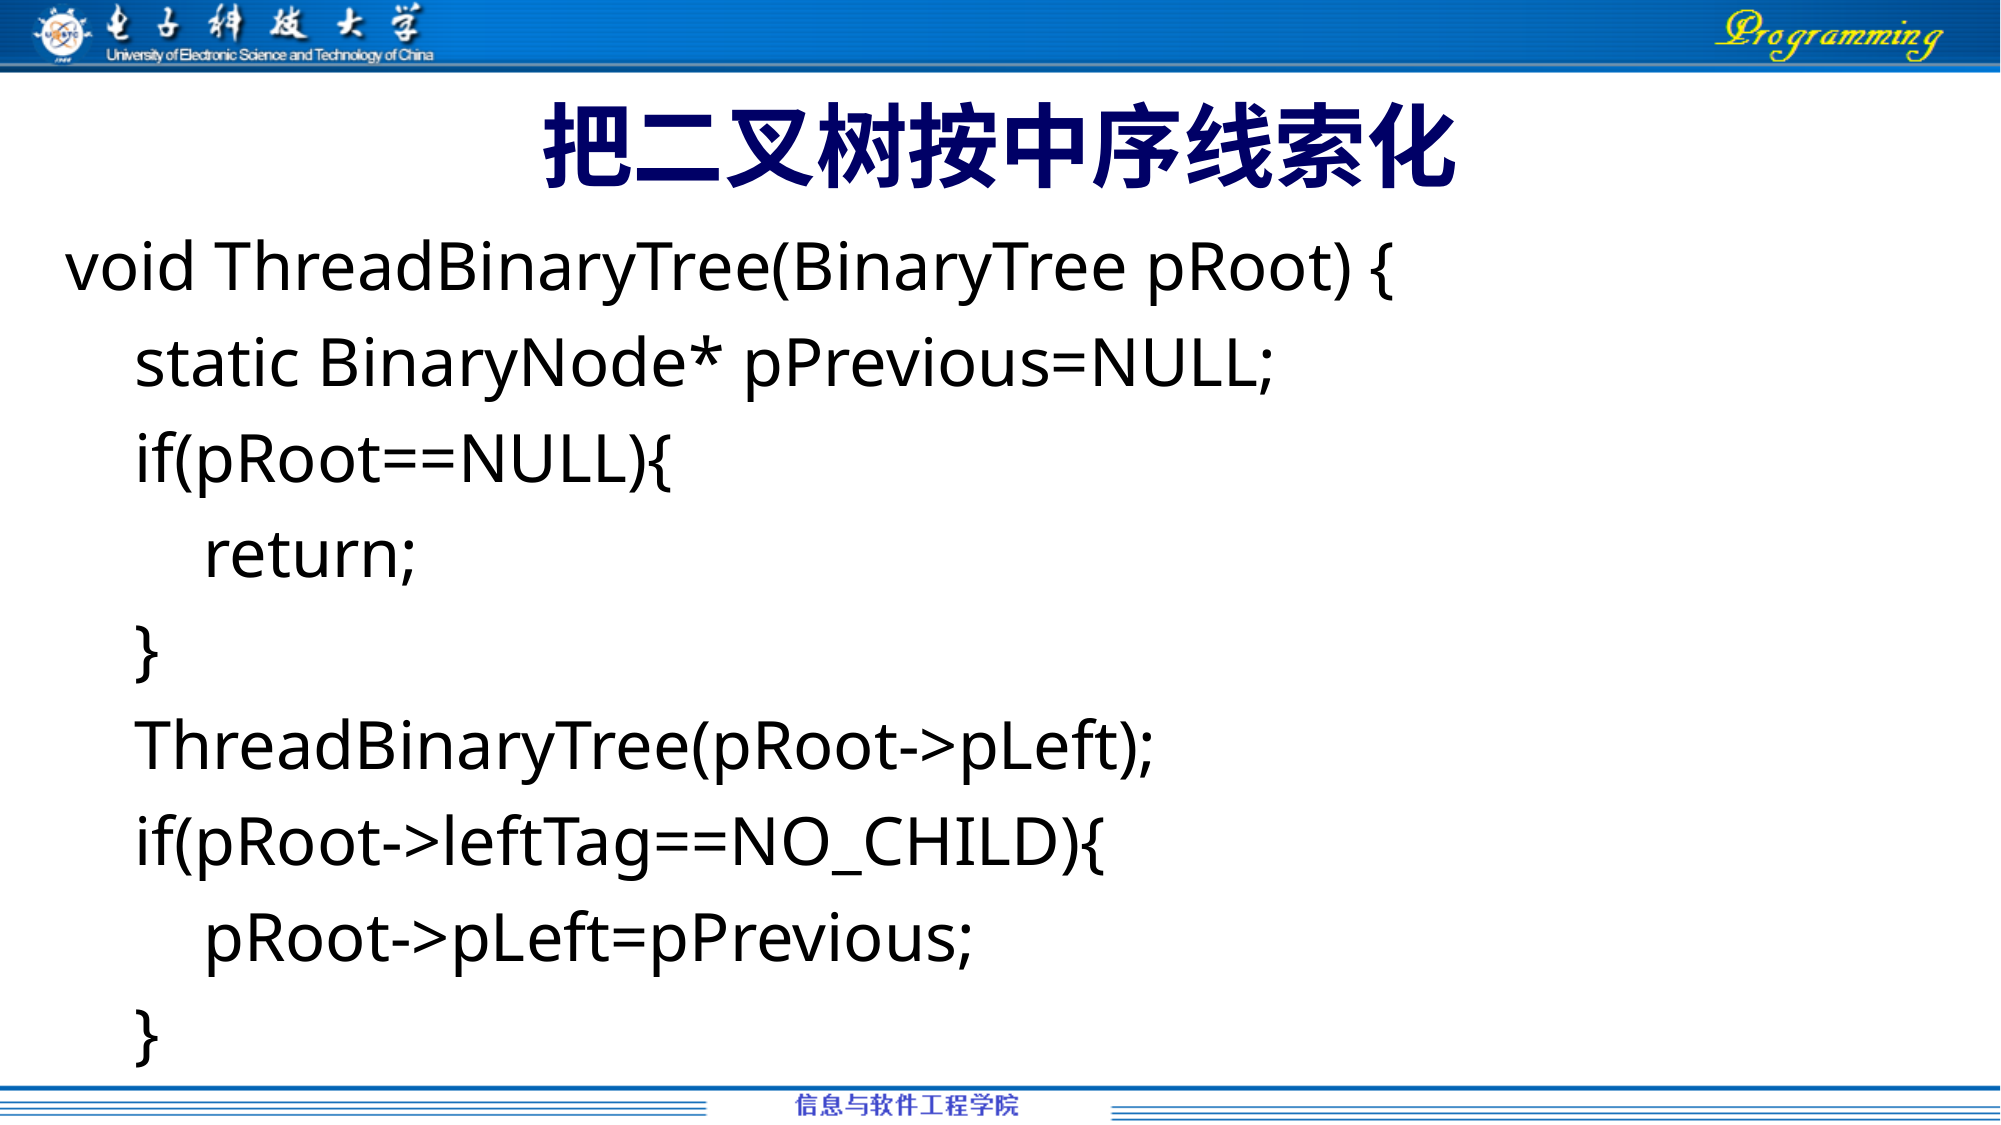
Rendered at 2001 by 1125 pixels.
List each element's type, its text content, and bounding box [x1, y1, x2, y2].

list void ThreadBinaryTree(BinaryTree pRoot) { static BinaryNode* pPrevious=NULL; if(pRoot==NULL){ return; } ThreadBinaryTree(pRoot->pLeft); if(pRoot->leftTag==NO_CHILD){ pRoot->pLeft=pPrevious; } [50, 200, 1913, 1038]
title 把二叉树按中序线索化 [150, 87, 1850, 200]
picture [0, 0, 2001, 1125]
